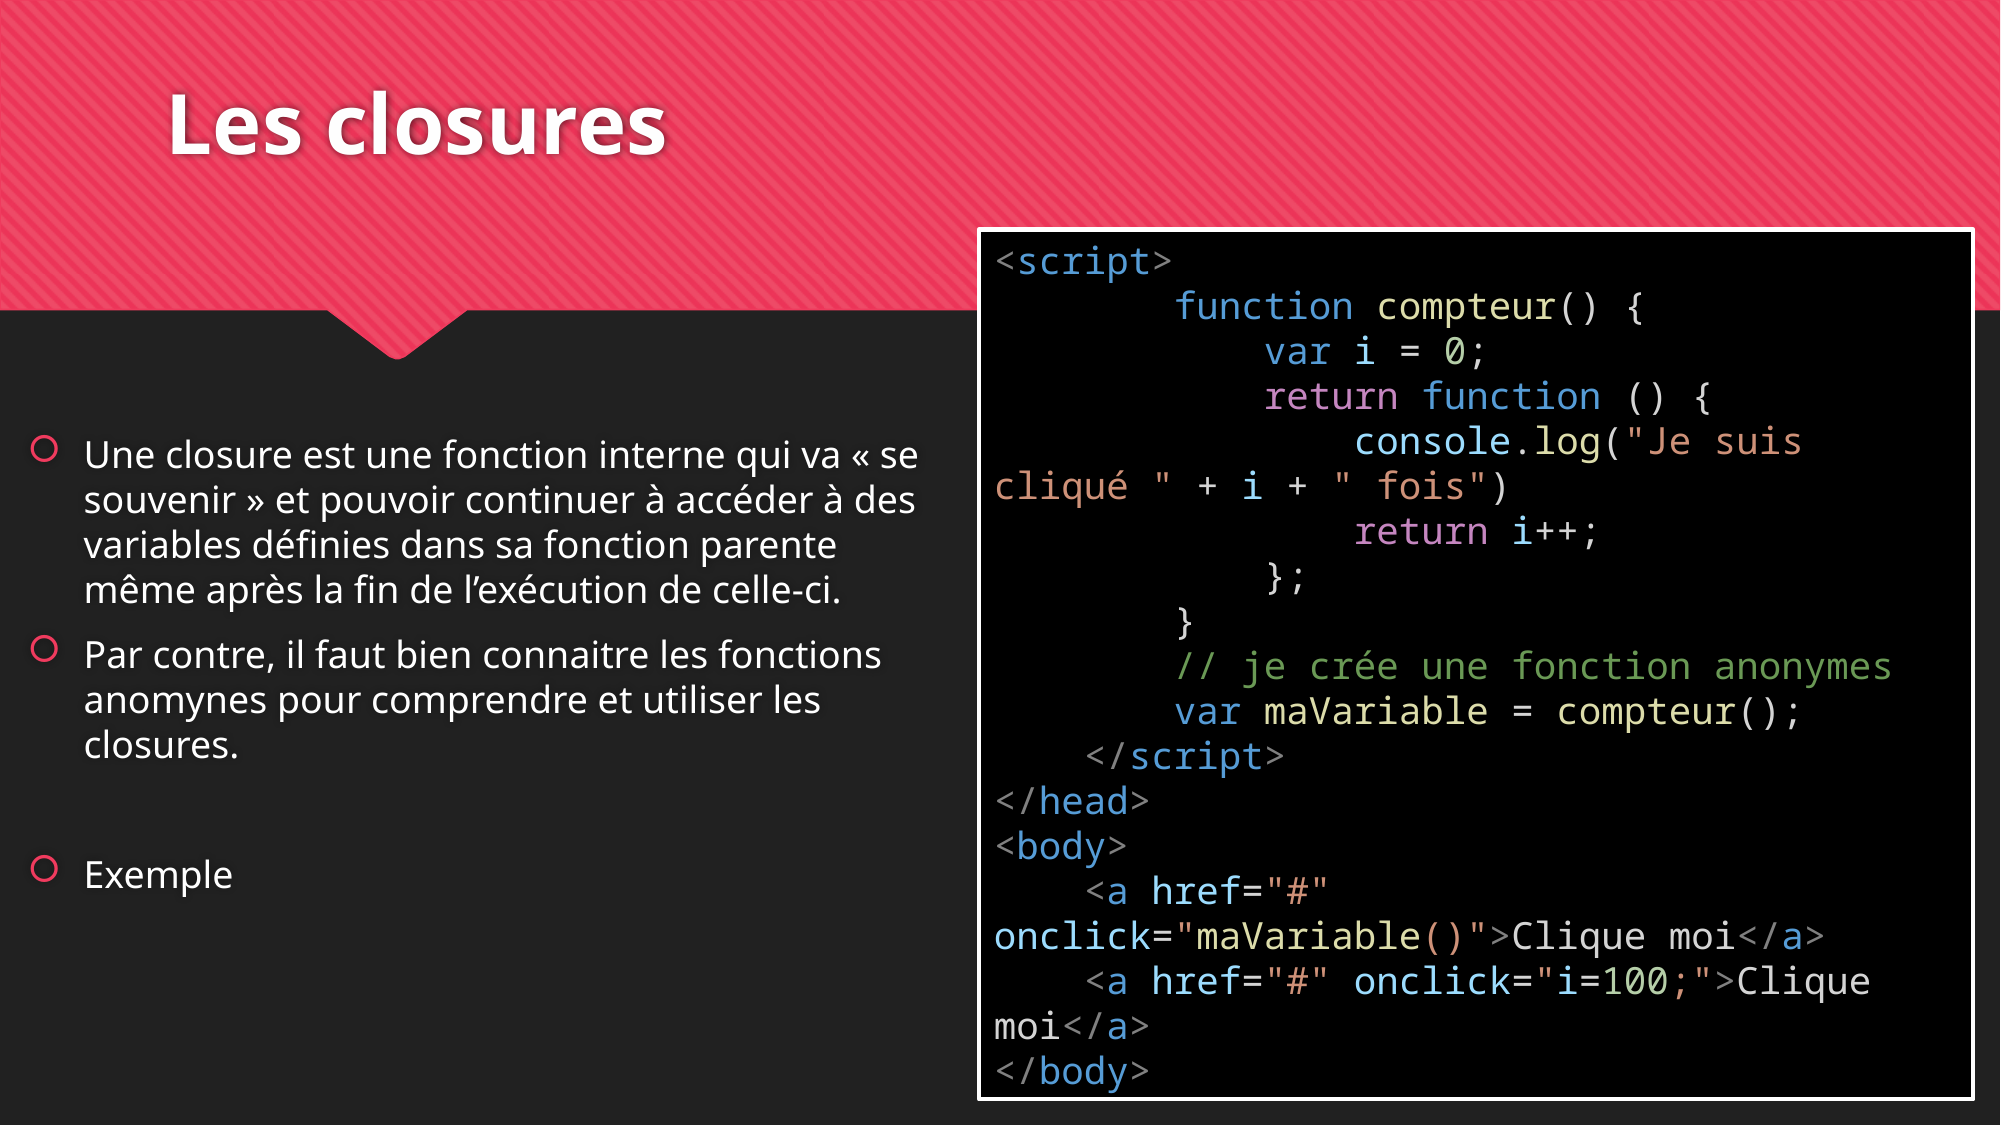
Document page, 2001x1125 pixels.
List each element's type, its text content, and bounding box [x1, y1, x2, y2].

list Une closure est une fonction interne qui va « se souvenir » et pouvoir continuer à accéder à des variables définies dans sa fonction parente même après la fin de l’exécution de celle-ci. Par contre, il faut bien connaitre les fonctions anomynes pour comprendre et utiliser les closures. Exemple [12, 229, 937, 1034]
title Les closures [150, 19, 1850, 179]
text_box <script> function compteur() { var i = 0; return function () { console.log("Je suis cliqué " + i + " fois") return i++; }; } // je crée une fonction anonymes var maVariable = compteur(); </script> </head> <body> <a href="#" onclick="maVariable()">Clique moi</a> <a href="#" onclick="i=100;">Clique moi</a> </body> [977, 227, 1975, 1101]
